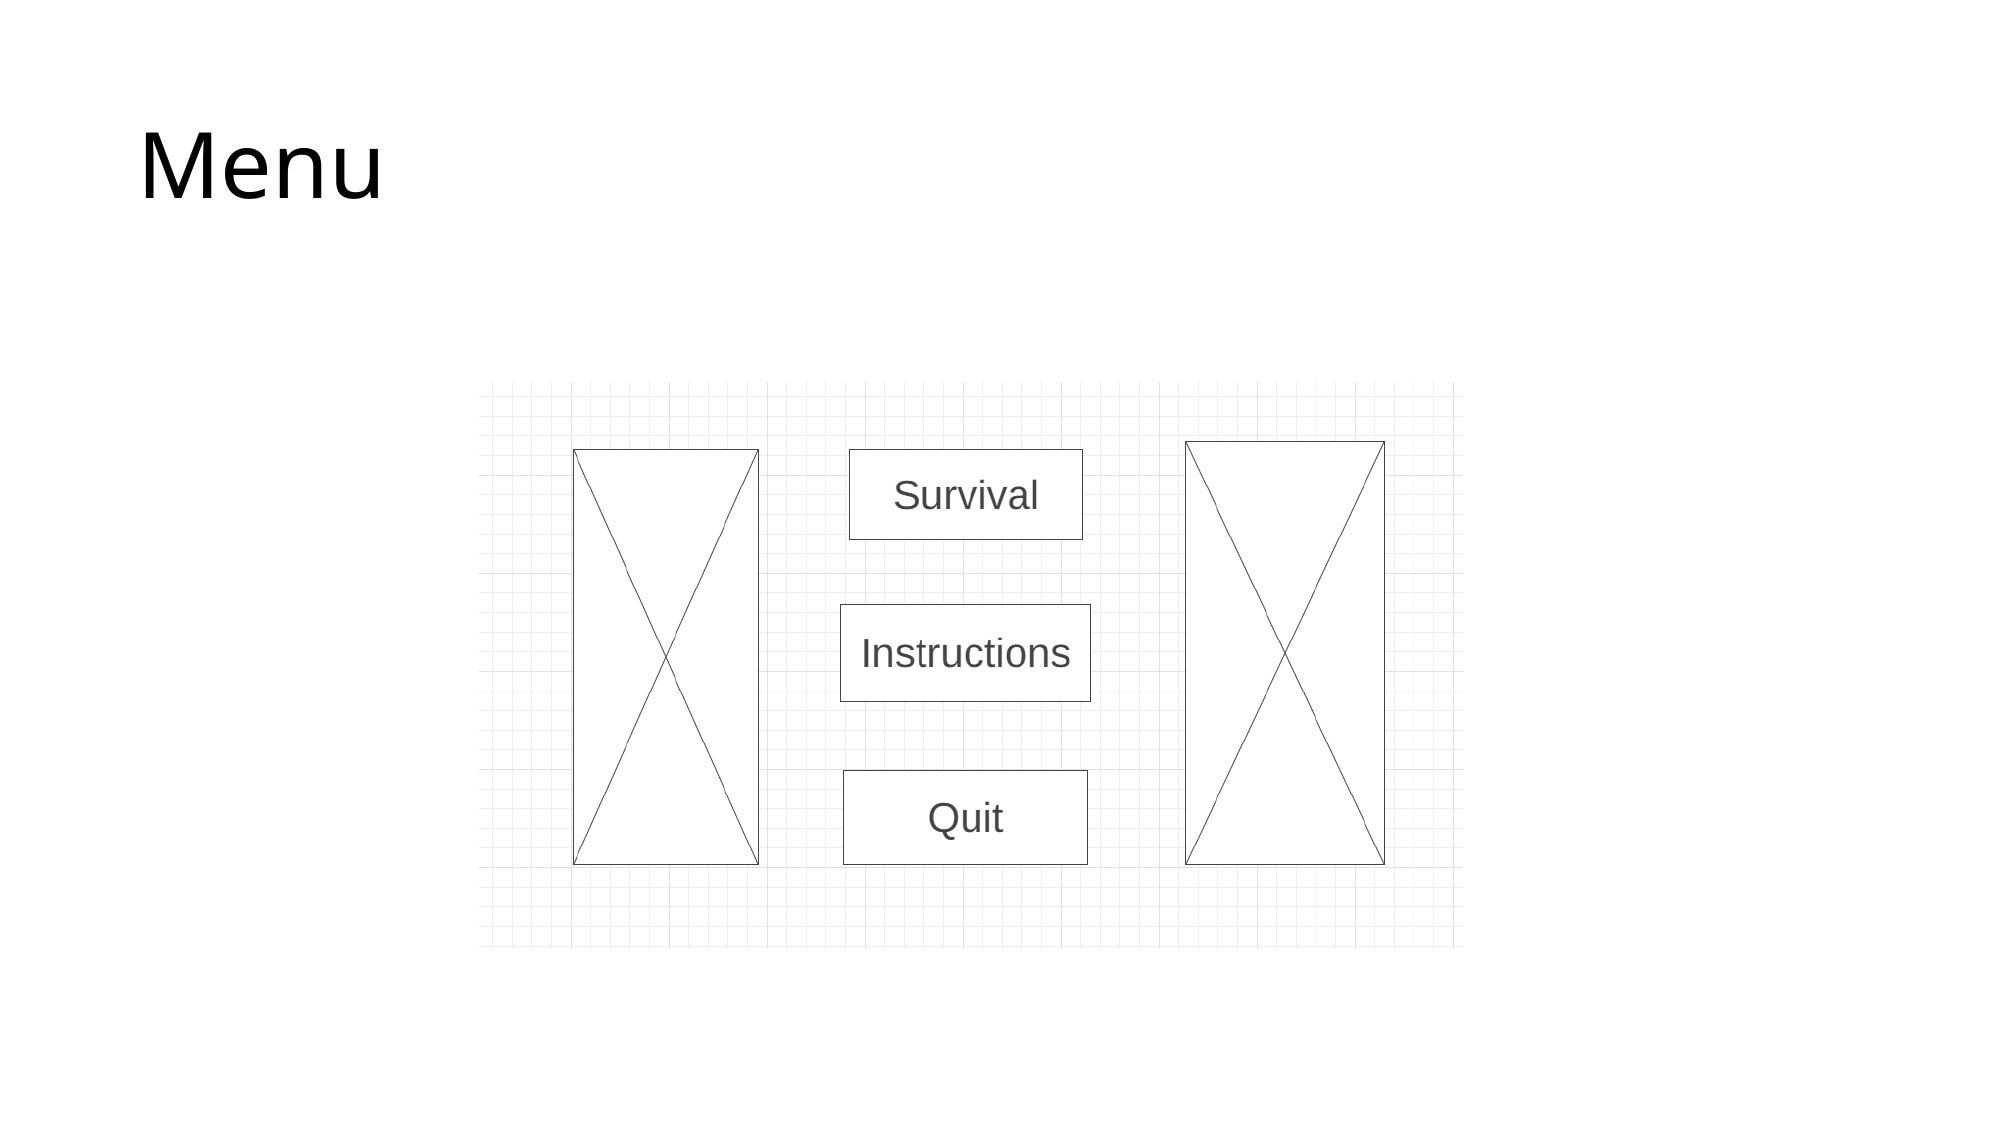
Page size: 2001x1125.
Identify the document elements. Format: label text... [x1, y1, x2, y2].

picture [479, 382, 1463, 949]
title Menu [137, 59, 1863, 278]
